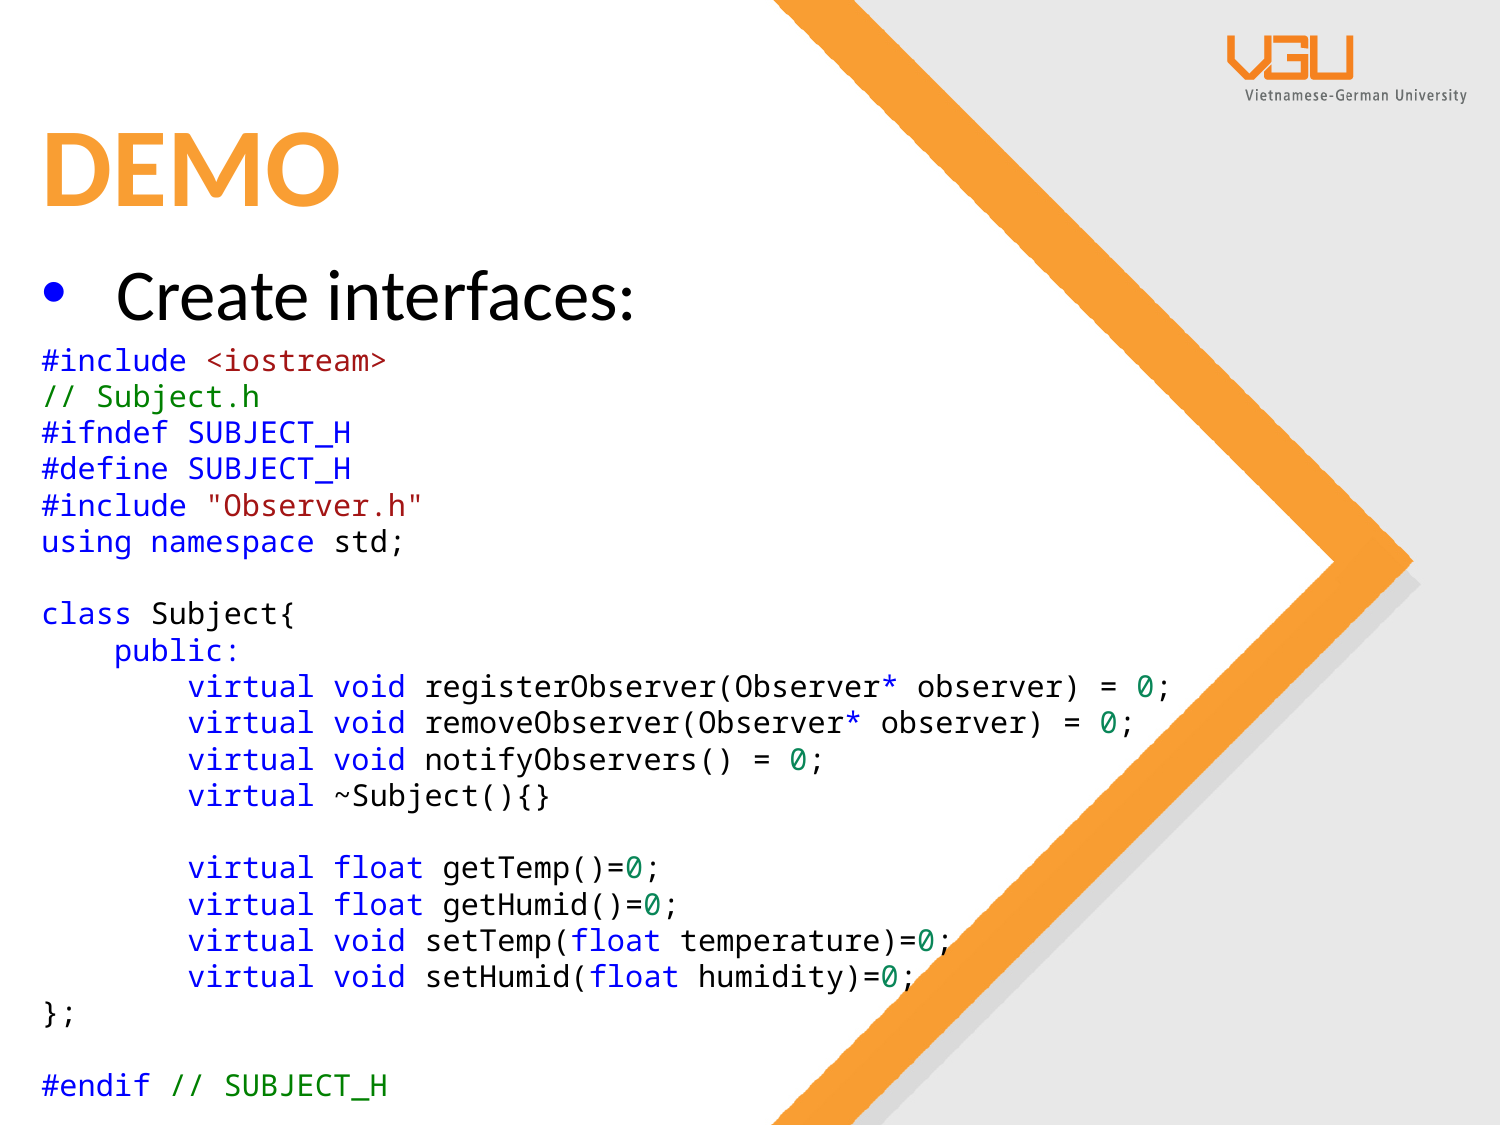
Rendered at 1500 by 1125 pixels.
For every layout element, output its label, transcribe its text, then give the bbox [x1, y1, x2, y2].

title DEMO [26, 30, 700, 226]
text_box Create interfaces: [26, 226, 1072, 356]
picture [0, 0, 1500, 1125]
text_box #include <iostream> // Subject.h #ifndef SUBJECT_H #define SUBJECT_H #include "Observer.h" using namespace std; class Subject{ public: virtual void registerObserver(Observer* observer) = 0; virtual void removeObserver(Observer* observer) = 0; virtual void notifyObservers() = 0; virtual ~Subject(){} virtual float getTemp()=0; virtual float getHumid()=0; virtual void setTemp(float temperature)=0; virtual void setHumid(float humidity)=0; }; #endif // SUBJECT_H [26, 656, 1400, 787]
